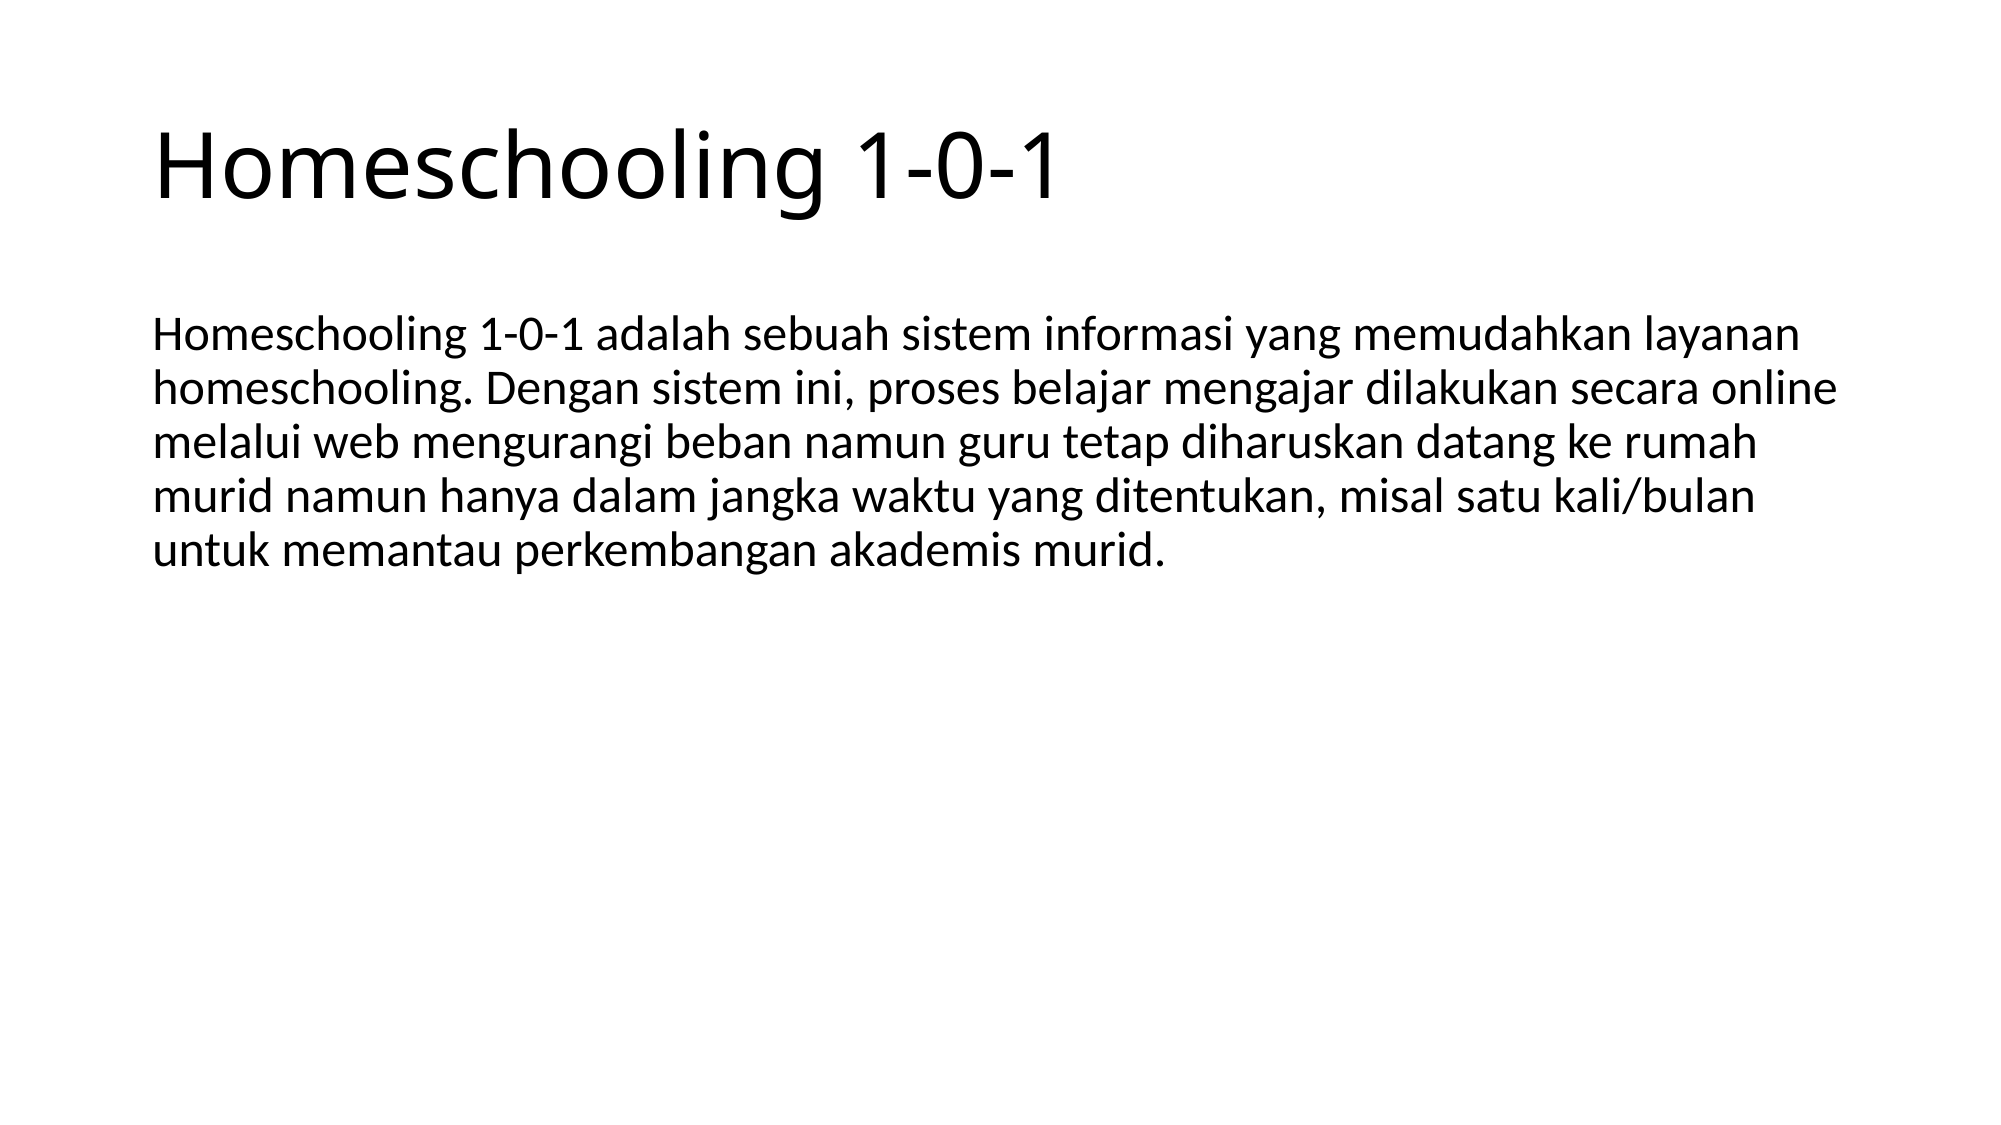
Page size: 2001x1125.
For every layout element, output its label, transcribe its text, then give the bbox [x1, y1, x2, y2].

title Homeschooling 1-0-1 [137, 59, 1863, 278]
list Homeschooling 1-0-1 adalah sebuah sistem informasi yang memudahkan layanan homeschooling. Dengan sistem ini, proses belajar mengajar dilakukan secara online melalui web mengurangi beban namun guru tetap diharuskan datang ke rumah murid namun hanya dalam jangka waktu yang ditentukan, misal satu kali/bulan untuk memantau perkembangan akademis murid. [137, 299, 1891, 1014]
